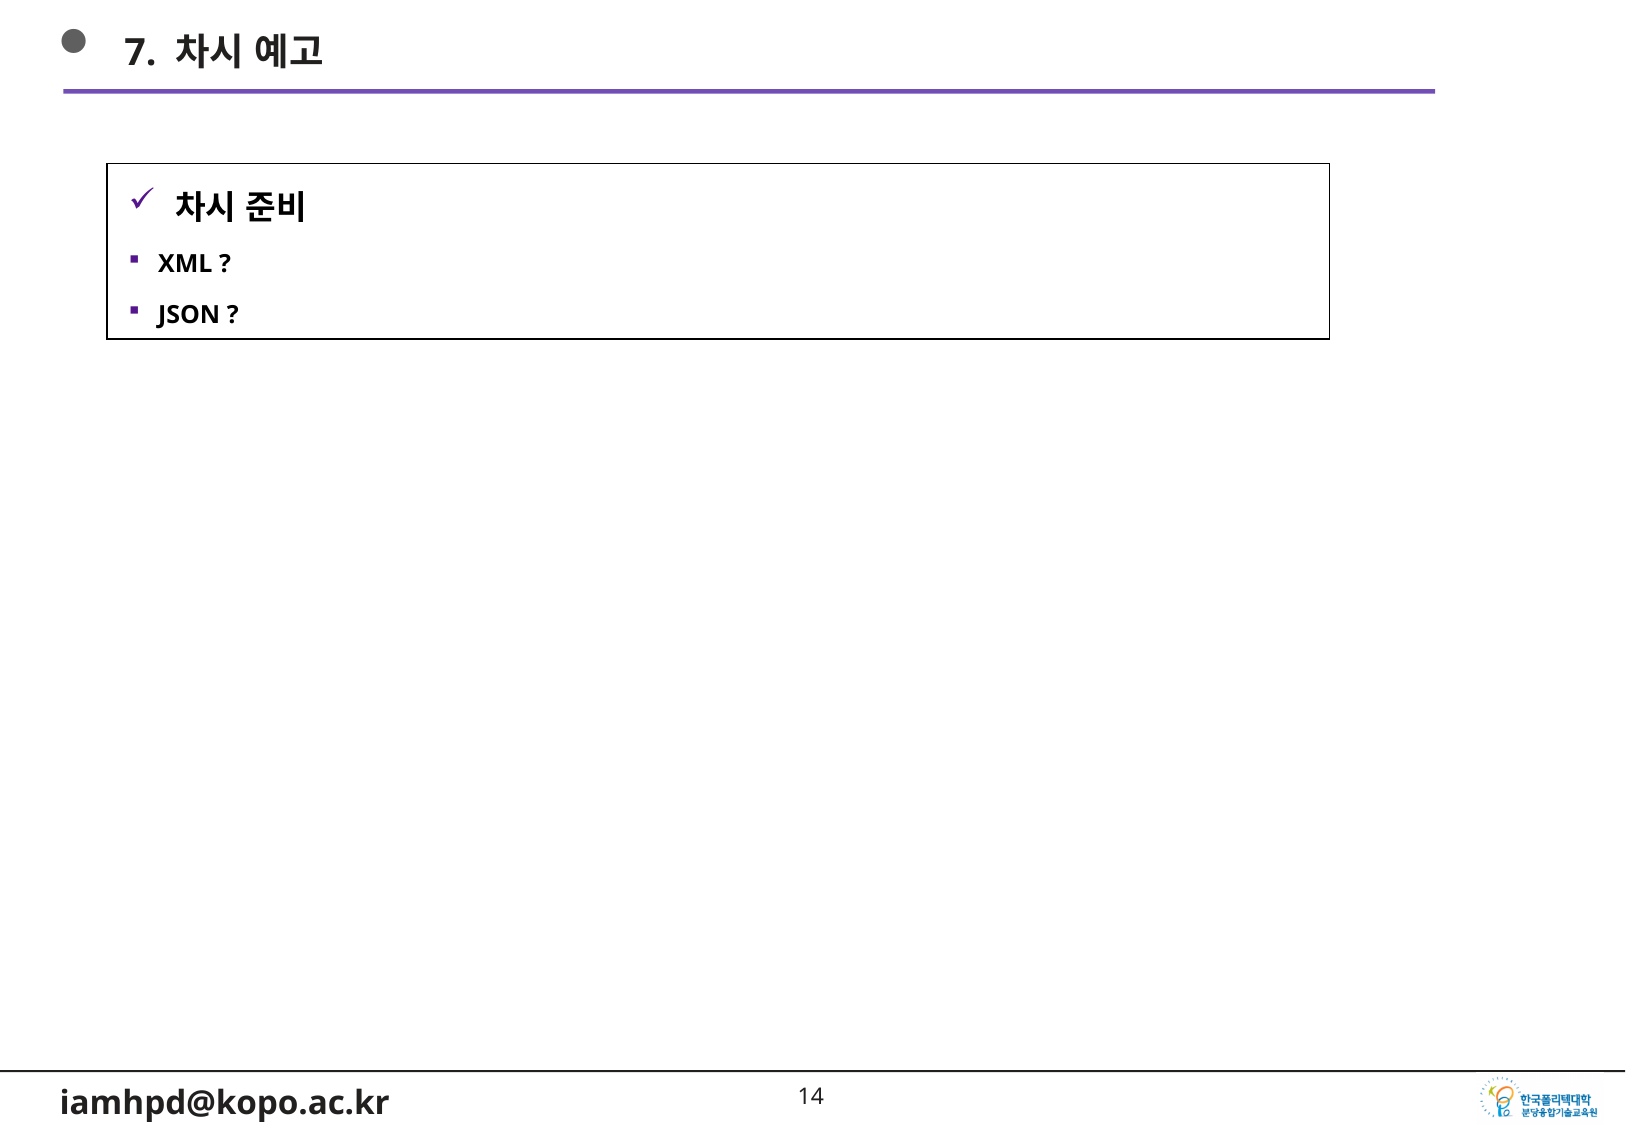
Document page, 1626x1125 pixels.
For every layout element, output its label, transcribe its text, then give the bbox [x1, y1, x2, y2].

text_box [44, 0, 1604, 114]
picture [1476, 1072, 1604, 1125]
text_box 13 [765, 1072, 857, 1123]
text_box 7. 차시 예고 [109, 20, 943, 93]
text_box 차시 준비 XML ? JSON ? [107, 163, 1330, 340]
